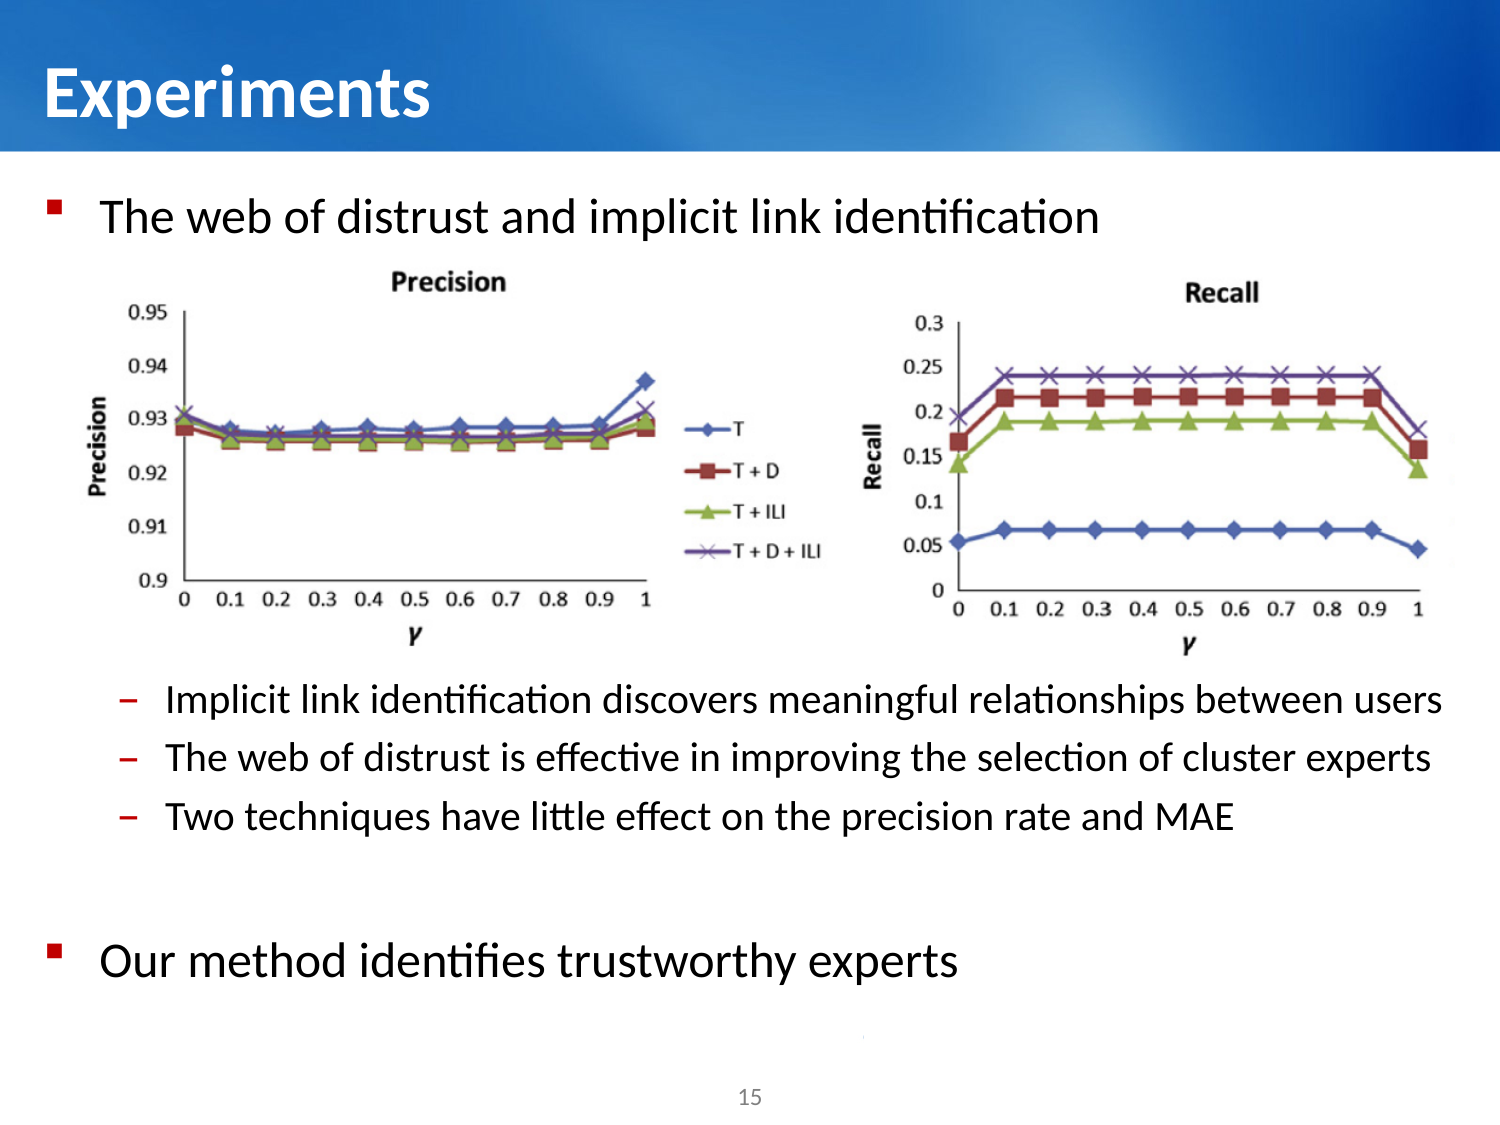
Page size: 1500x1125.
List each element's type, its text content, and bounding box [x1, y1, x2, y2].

slide_number 15 [688, 1078, 812, 1114]
picture [0, 0, 1500, 1125]
title Experiments [28, 23, 1472, 153]
list The web of distrust and implicit link identification Implicit link identification discovers meaningful relationships between users The web of distrust is effective in improving the selection of cluster experts Two techniques have little effect on the precision rate and MAE Our method identifies trustworthy experts [28, 175, 1472, 1067]
